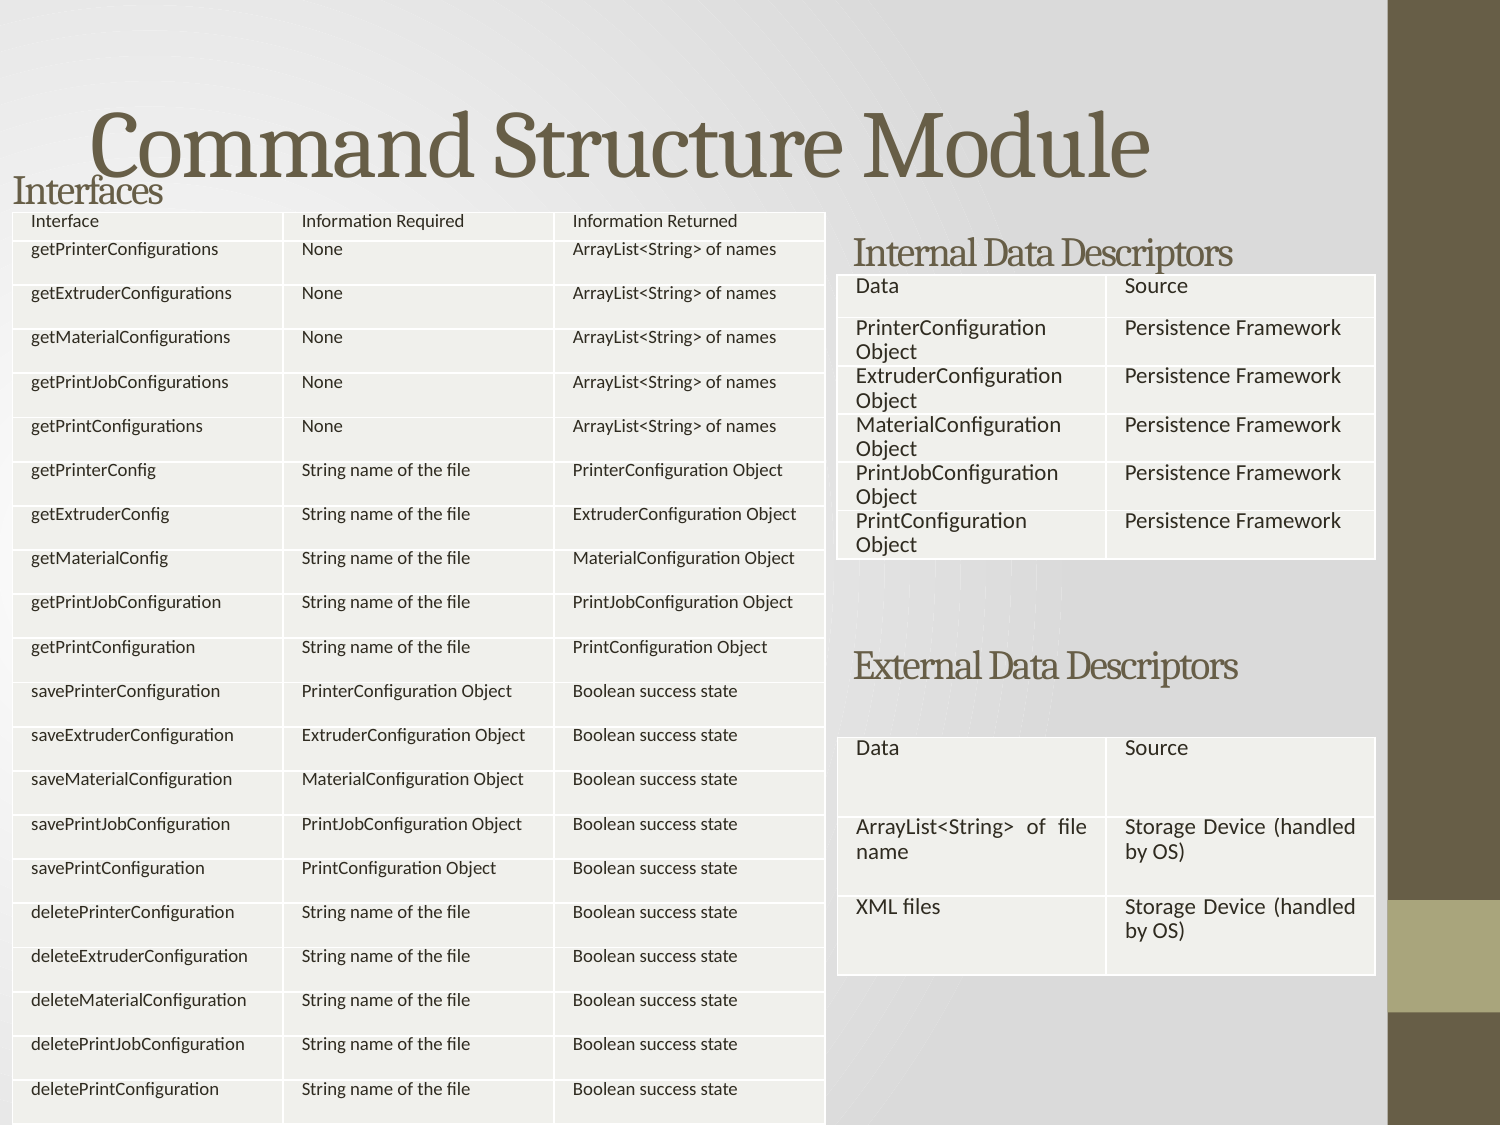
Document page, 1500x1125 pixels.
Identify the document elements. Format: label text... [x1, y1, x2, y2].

table_cell Boolean success state [555, 1081, 824, 1123]
table_cell ExtruderConfiguration Object [284, 728, 553, 770]
table_header Information Returned [555, 213, 824, 240]
table_cell getPrintConfigurations [13, 418, 282, 461]
table_cell ArrayList<String> of names [555, 374, 824, 417]
table_cell ArrayList<String> of names [555, 286, 824, 328]
table_cell String name of the file [284, 595, 553, 637]
table_cell String name of the file [284, 993, 553, 1035]
table_cell getPrintConfiguration [13, 639, 282, 682]
table_cell savePrintJobConfiguration [13, 816, 282, 858]
table_cell Boolean success state [555, 1037, 824, 1079]
table_cell None [284, 374, 553, 417]
list [826, 262, 1325, 1050]
table_cell ArrayList<String> of names [555, 242, 824, 284]
table_cell PrintConfiguration Object [838, 511, 1105, 558]
text_box External Data Descriptors [837, 624, 1453, 700]
table_cell String name of the file [284, 1081, 553, 1123]
table_cell Persistence Framework [1107, 463, 1374, 510]
table_cell MaterialConfiguration Object [838, 415, 1105, 461]
table_cell deleteExtruderConfiguration [13, 948, 282, 991]
table_cell getExtruderConfigurations [13, 286, 282, 328]
table_cell String name of the file [284, 507, 553, 549]
table_cell PrintJobConfiguration Object [555, 595, 824, 637]
table_cell getExtruderConfig [13, 507, 282, 549]
table_cell PrintJobConfiguration Object [838, 463, 1105, 510]
table_cell Persistence Framework [1107, 318, 1374, 365]
table_cell ArrayList<String> of file name [838, 818, 1105, 895]
table_header Interface [13, 213, 282, 240]
table_cell deletePrintConfiguration [13, 1081, 282, 1123]
table_cell None [284, 286, 553, 328]
table_cell Persistence Framework [1107, 367, 1374, 413]
table_cell Boolean success state [555, 816, 824, 858]
table_cell Boolean success state [555, 860, 824, 902]
table_cell savePrintConfiguration [13, 860, 282, 902]
table_cell PrintConfiguration Object [284, 860, 553, 902]
table_cell deleteMaterialConfiguration [13, 993, 282, 1035]
table_cell Boolean success state [555, 948, 824, 991]
table_header Source [1107, 276, 1374, 317]
title Command Structure Module [75, 45, 1325, 233]
table_cell deletePrintJobConfiguration [13, 1037, 282, 1079]
table_cell getMaterialConfig [13, 551, 282, 593]
table_cell String name of the file [284, 1037, 553, 1079]
table_cell Persistence Framework [1107, 511, 1374, 558]
table_cell PrinterConfiguration Object [555, 463, 824, 505]
table_cell Persistence Framework [1107, 415, 1374, 461]
table_cell String name of the file [284, 639, 553, 682]
table_cell String name of the file [284, 904, 553, 947]
text_box Internal Data Descriptors [837, 212, 1453, 288]
table_cell None [284, 330, 553, 372]
table_cell Boolean success state [555, 904, 824, 947]
table_cell ExtruderConfiguration Object [555, 507, 824, 549]
table_cell XML files [838, 897, 1105, 974]
table_cell getPrinterConfigurations [13, 242, 282, 284]
table_cell getPrintJobConfiguration [13, 595, 282, 637]
table_cell MaterialConfiguration Object [284, 772, 553, 814]
table_cell saveExtruderConfiguration [13, 728, 282, 770]
table_cell Boolean success state [555, 772, 824, 814]
table_cell getPrinterConfig [13, 463, 282, 505]
table_cell ArrayList<String> of names [555, 418, 824, 461]
table_cell String name of the file [284, 948, 553, 991]
table_cell getMaterialConfigurations [13, 330, 282, 372]
table_cell Storage Device (handled by OS) [1107, 818, 1374, 895]
table_cell getPrintJobConfigurations [13, 374, 282, 417]
table_cell savePrinterConfiguration [13, 683, 282, 726]
table_header Data [838, 276, 1105, 317]
text_box Interfaces [0, 149, 613, 225]
table_header Information Required [284, 213, 553, 240]
table_cell PrintConfiguration Object [555, 639, 824, 682]
table_cell None [284, 418, 553, 461]
table_cell Storage Device (handled by OS) [1107, 897, 1374, 974]
table_cell Boolean success state [555, 683, 824, 726]
table_cell MaterialConfiguration Object [555, 551, 824, 593]
table_cell Boolean success state [555, 728, 824, 770]
table_cell ExtruderConfiguration Object [838, 367, 1105, 413]
table_cell Boolean success state [555, 993, 824, 1035]
table_cell String name of the file [284, 551, 553, 593]
table_header Data [838, 738, 1105, 816]
table_cell ArrayList<String> of names [555, 330, 824, 372]
table_cell String name of the file [284, 463, 553, 505]
table_cell PrinterConfiguration Object [838, 318, 1105, 365]
table_cell PrinterConfiguration Object [284, 683, 553, 726]
table_cell saveMaterialConfiguration [13, 772, 282, 814]
table_header Source [1107, 738, 1374, 816]
table_cell deletePrinterConfiguration [13, 904, 282, 947]
table_cell PrintJobConfiguration Object [284, 816, 553, 858]
table_cell None [284, 242, 553, 284]
